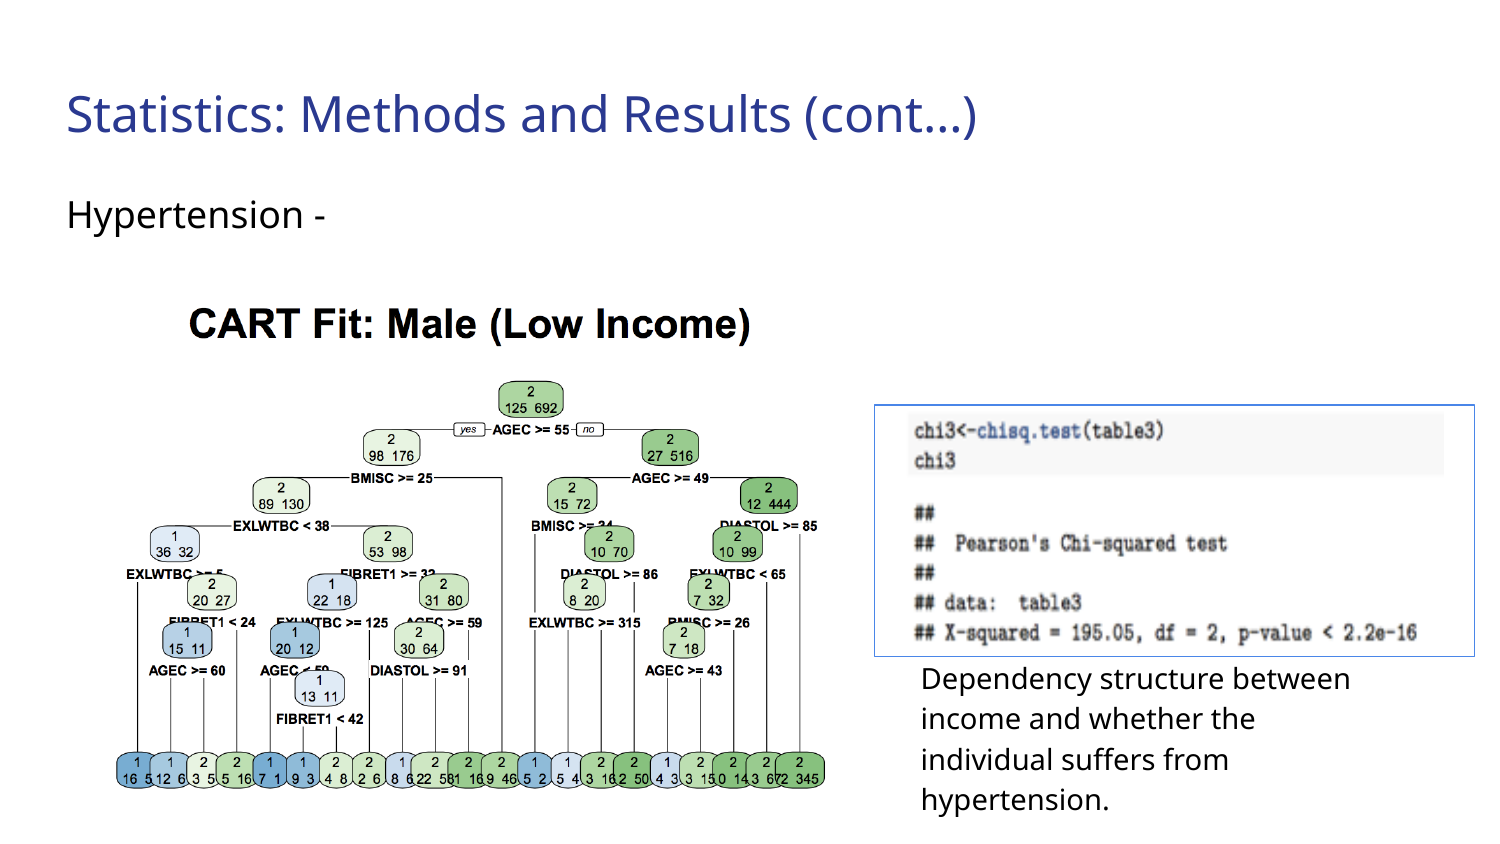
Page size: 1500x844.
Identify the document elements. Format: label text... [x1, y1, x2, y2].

picture [70, 296, 851, 808]
text_box Dependency structure between income and whether the individual suffers from hypertension. [905, 658, 1398, 844]
title Statistics: Methods and Results (cont…) [51, 67, 1449, 167]
picture [905, 410, 1444, 651]
text_box Hypertension - [51, 176, 1108, 244]
text_box [874, 405, 1475, 657]
